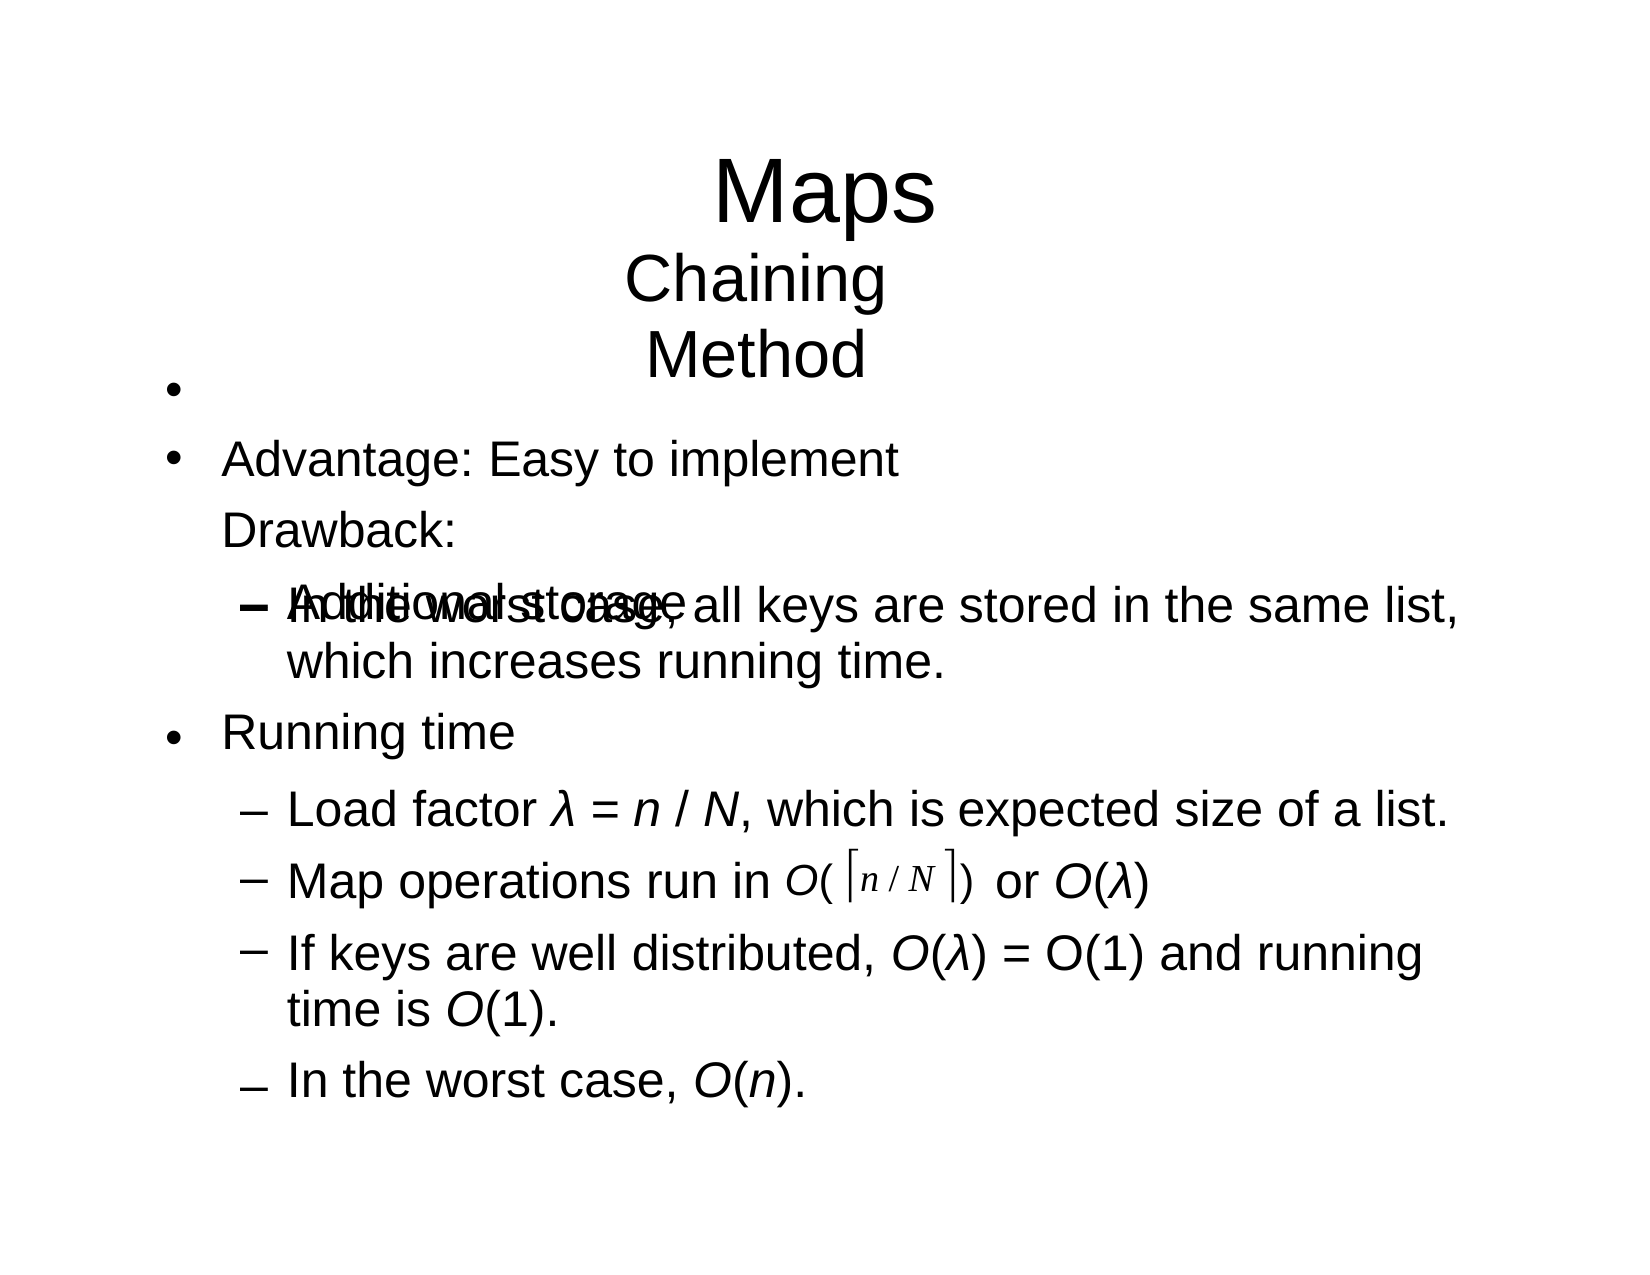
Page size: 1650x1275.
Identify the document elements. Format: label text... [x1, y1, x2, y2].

text_box stored [956, 579, 1108, 634]
text_box Map operations run in [284, 855, 781, 910]
text_box or O(λ) [993, 855, 1160, 910]
text_box O( n / N ) [782, 855, 992, 914]
text_box expected size of a list. [955, 783, 1459, 838]
text_box If keys are well distributed, O(λ) = O(1) and running time is O(1). In the worst case, O(n). [284, 927, 1431, 1114]
text_box – In the worst case, all keys are which increases running time. Running time [219, 579, 956, 766]
text_box • • [162, 363, 192, 490]
text_box Load factor λ = n / N, which is [284, 783, 954, 838]
text_box • [162, 711, 192, 766]
text_box – – – [237, 783, 278, 982]
text_box in the same list, [1109, 579, 1469, 634]
text_box Maps Chaining Method Advantage: Easy to implement Drawback: – Additional storage [219, 145, 1084, 562]
text_box – [237, 1059, 278, 1114]
